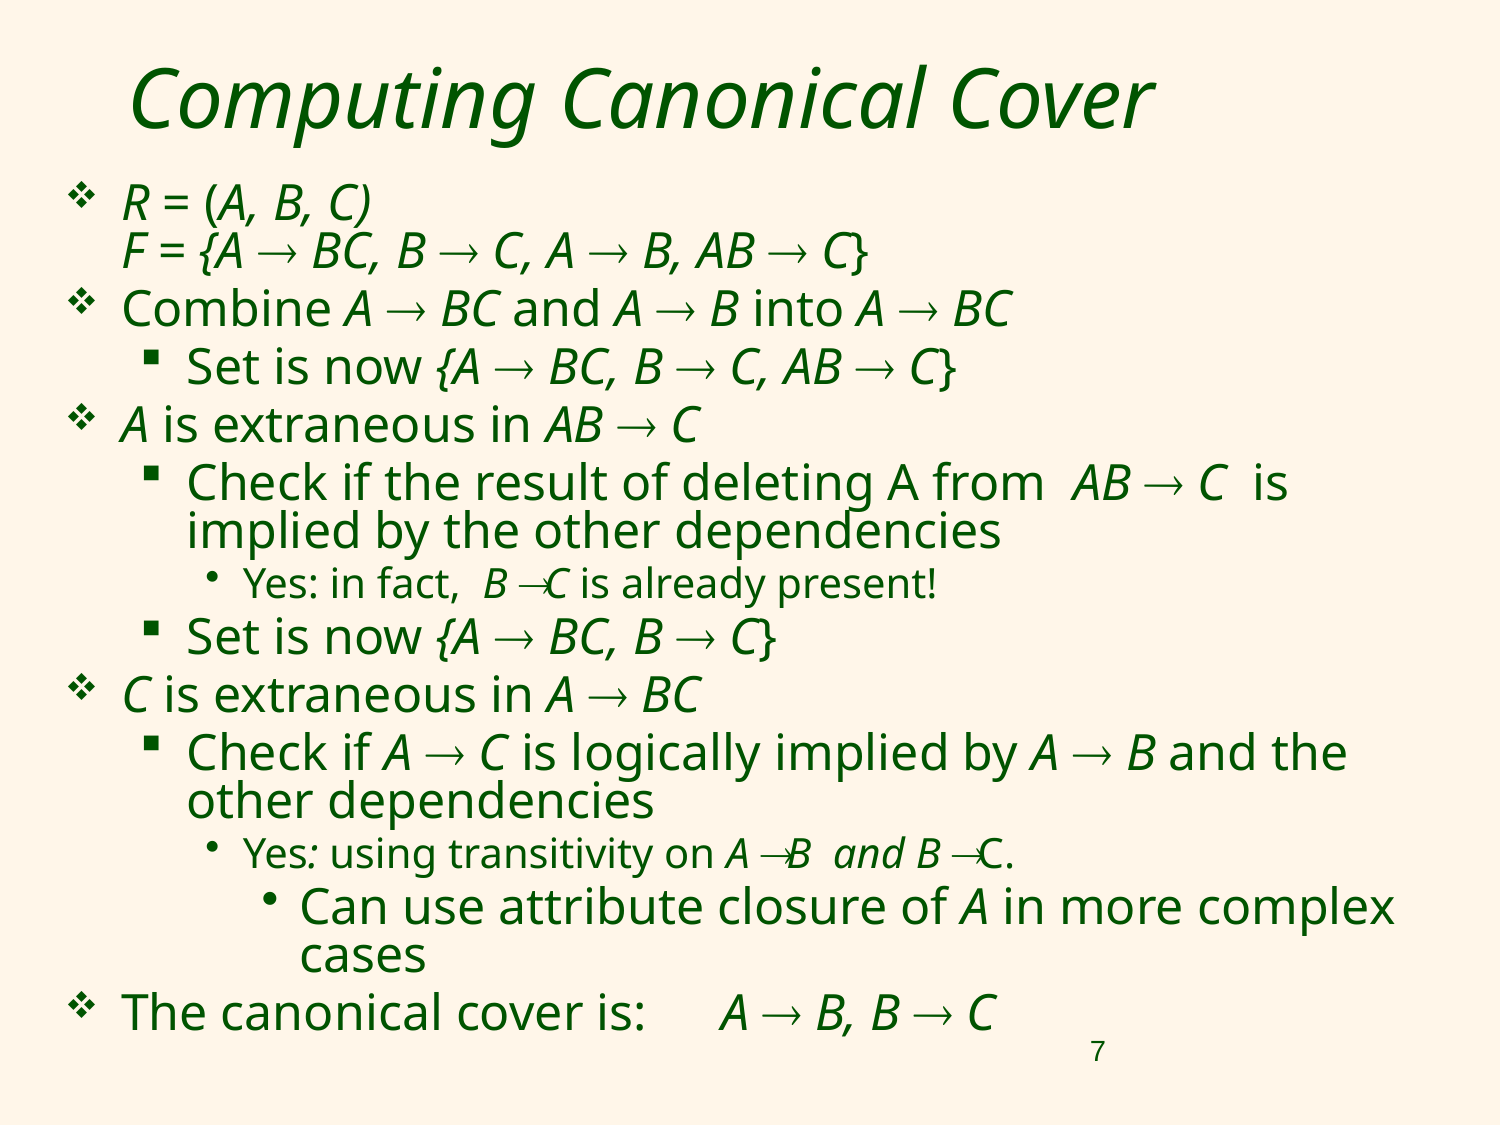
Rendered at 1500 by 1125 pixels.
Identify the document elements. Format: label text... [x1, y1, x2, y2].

title Computing Canonical Cover [112, 37, 1396, 153]
list R = (A, B, C) F = {A  BC, B  C, A  B, AB  C} Combine A  BC and A  B into A  BC Set is now {A  BC, B  C, AB  C} A is extraneous in AB  C Check if the result of deleting A from AB  C is implied by the other dependencies Yes: in fact, B  C is already present! Set is now {A  BC, B  C} C is extraneous in A  BC Check if A  C is logically implied by A  B and the other dependencies Yes: using transitivity on A  B and B  C. Can use attribute closure of A in more complex cases The canonical cover is: A  B, B  C [50, 174, 1461, 1100]
